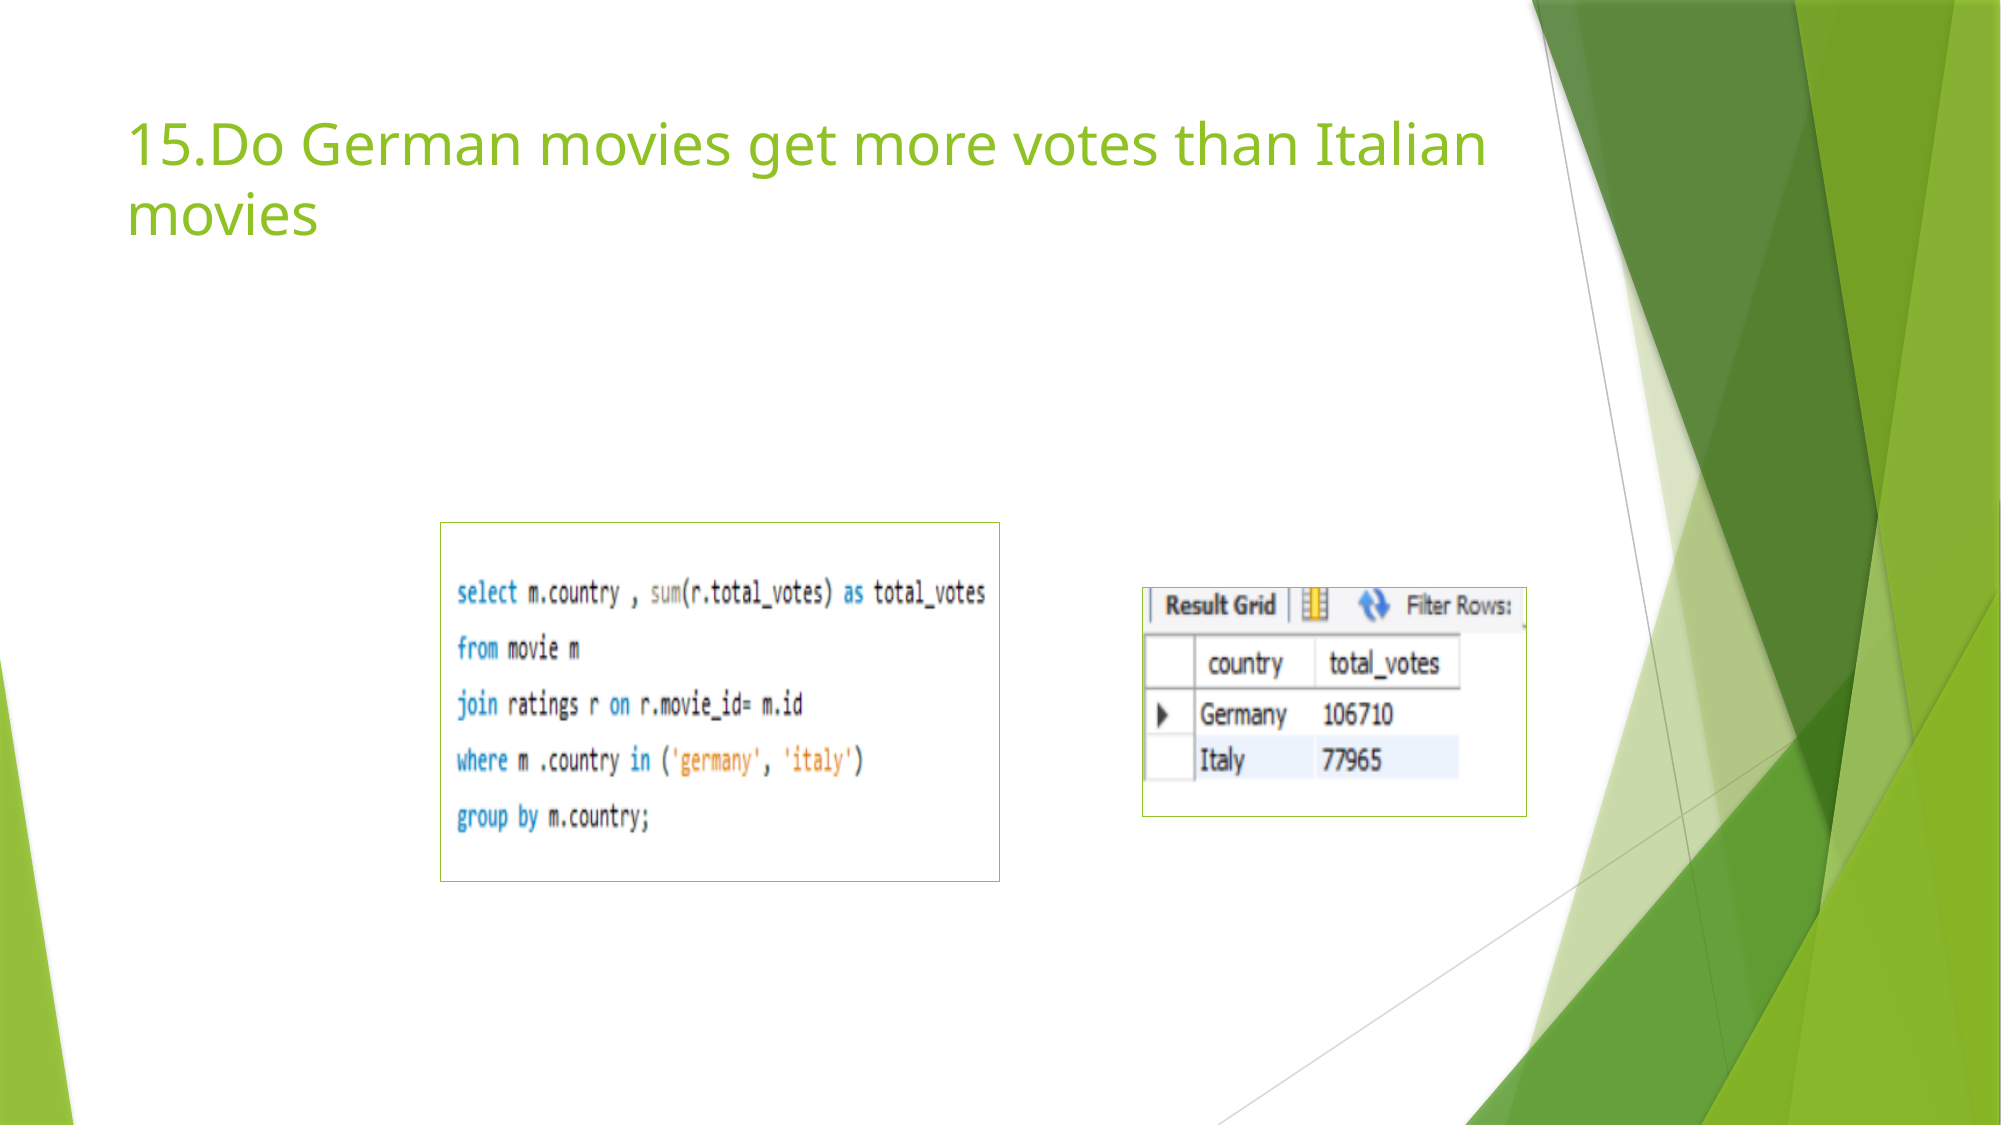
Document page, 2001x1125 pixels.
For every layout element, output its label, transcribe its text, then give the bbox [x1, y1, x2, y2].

title 15.Do German movies get more votes than Italian movies [111, 99, 1522, 317]
picture [1141, 586, 1528, 817]
picture [440, 521, 1001, 882]
